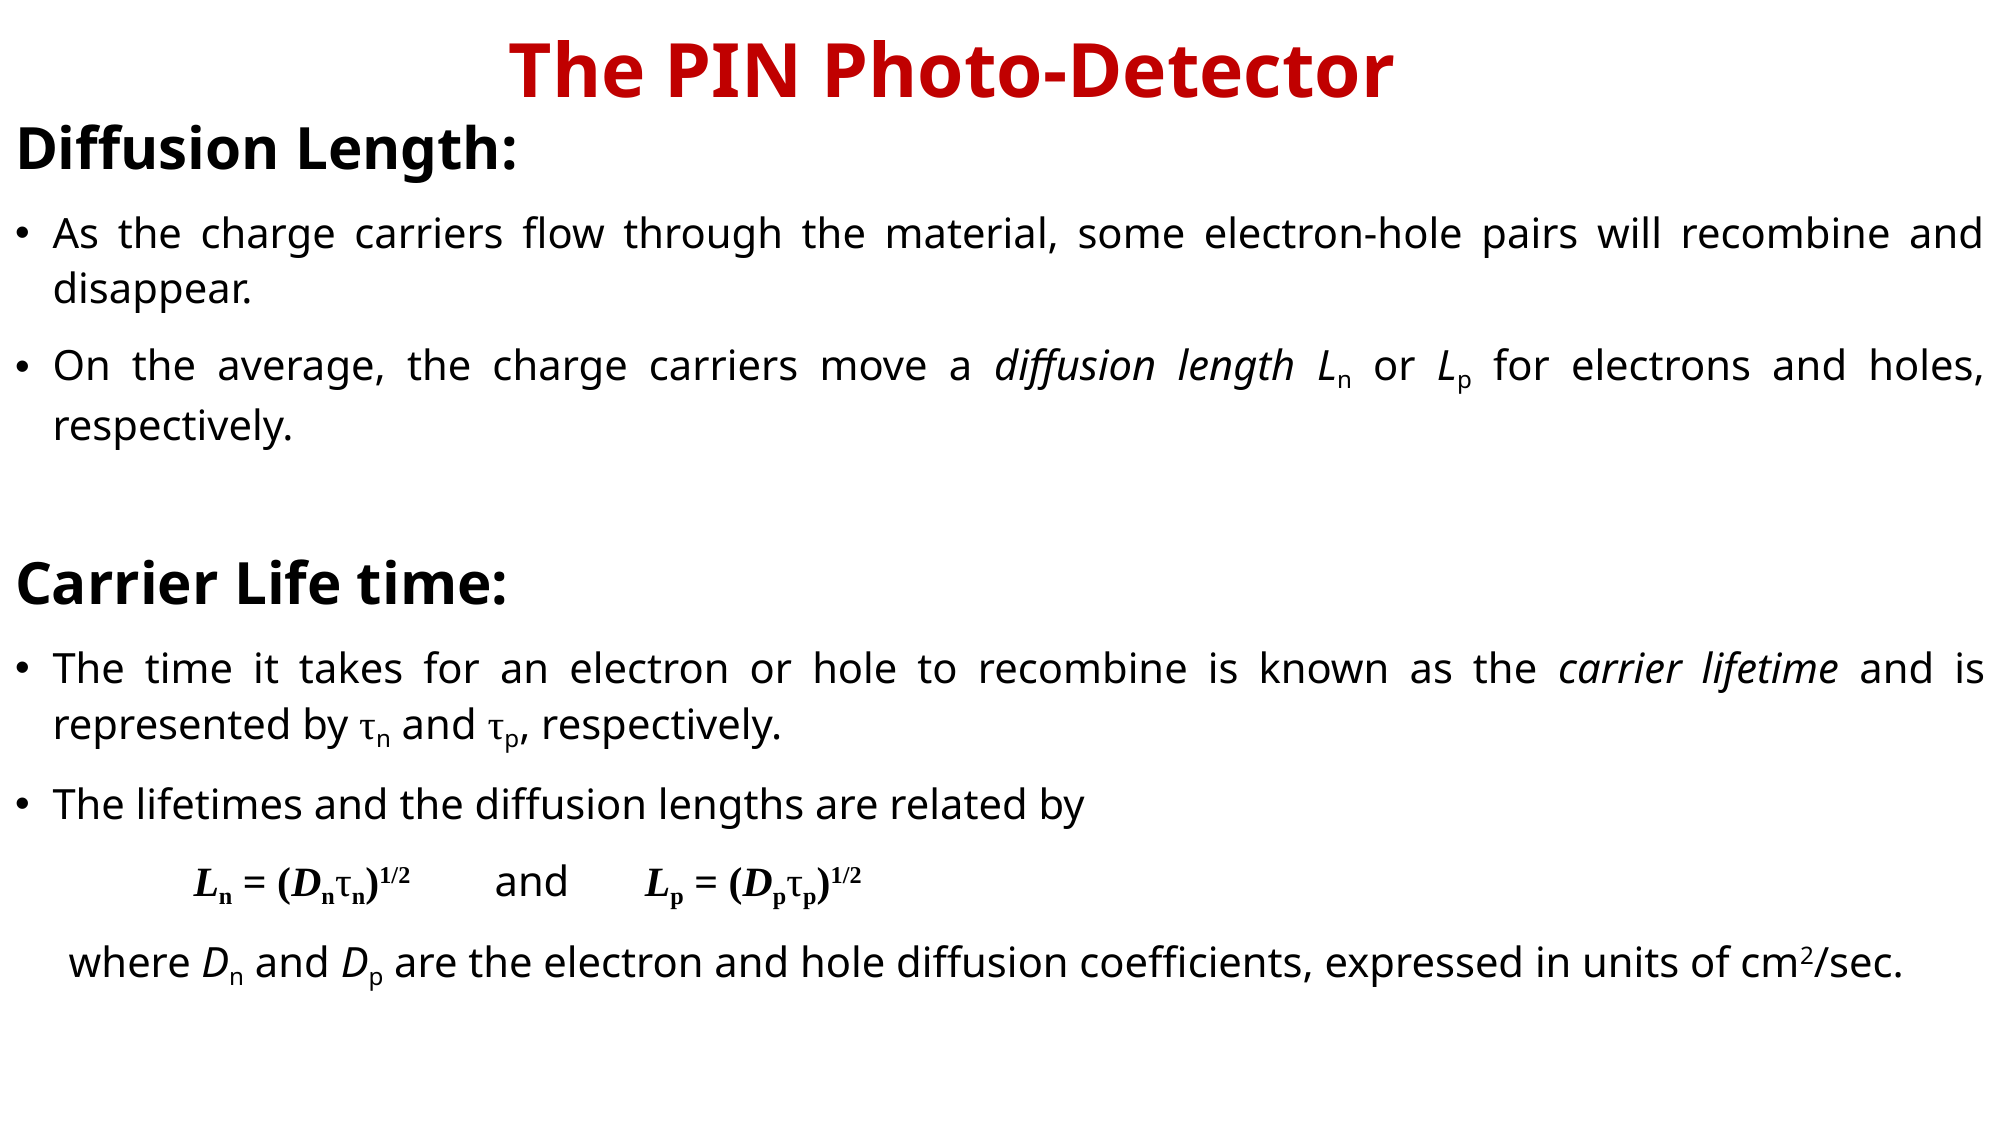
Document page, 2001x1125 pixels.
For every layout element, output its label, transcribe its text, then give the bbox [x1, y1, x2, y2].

text_box Diffusion Length: As the charge carriers flow through the material, some electron-hole pairs will recombine and disappear. On the average, the charge carriers move a diffusion length Ln or Lp for electrons and holes, respectively. Carrier Life time: The time it takes for an electron or hole to recombine is known as the carrier lifetime and is represented by τn and τp, respectively. The lifetimes and the diffusion lengths are related by Ln = (Dnτn)1/2 and Lp = (Dpτp)1/2 where Dn and Dp are the electron and hole diffusion coefficients, expressed in units of cm2/sec. [0, 96, 2000, 1042]
title The PIN Photo-Detector [493, 19, 1450, 96]
